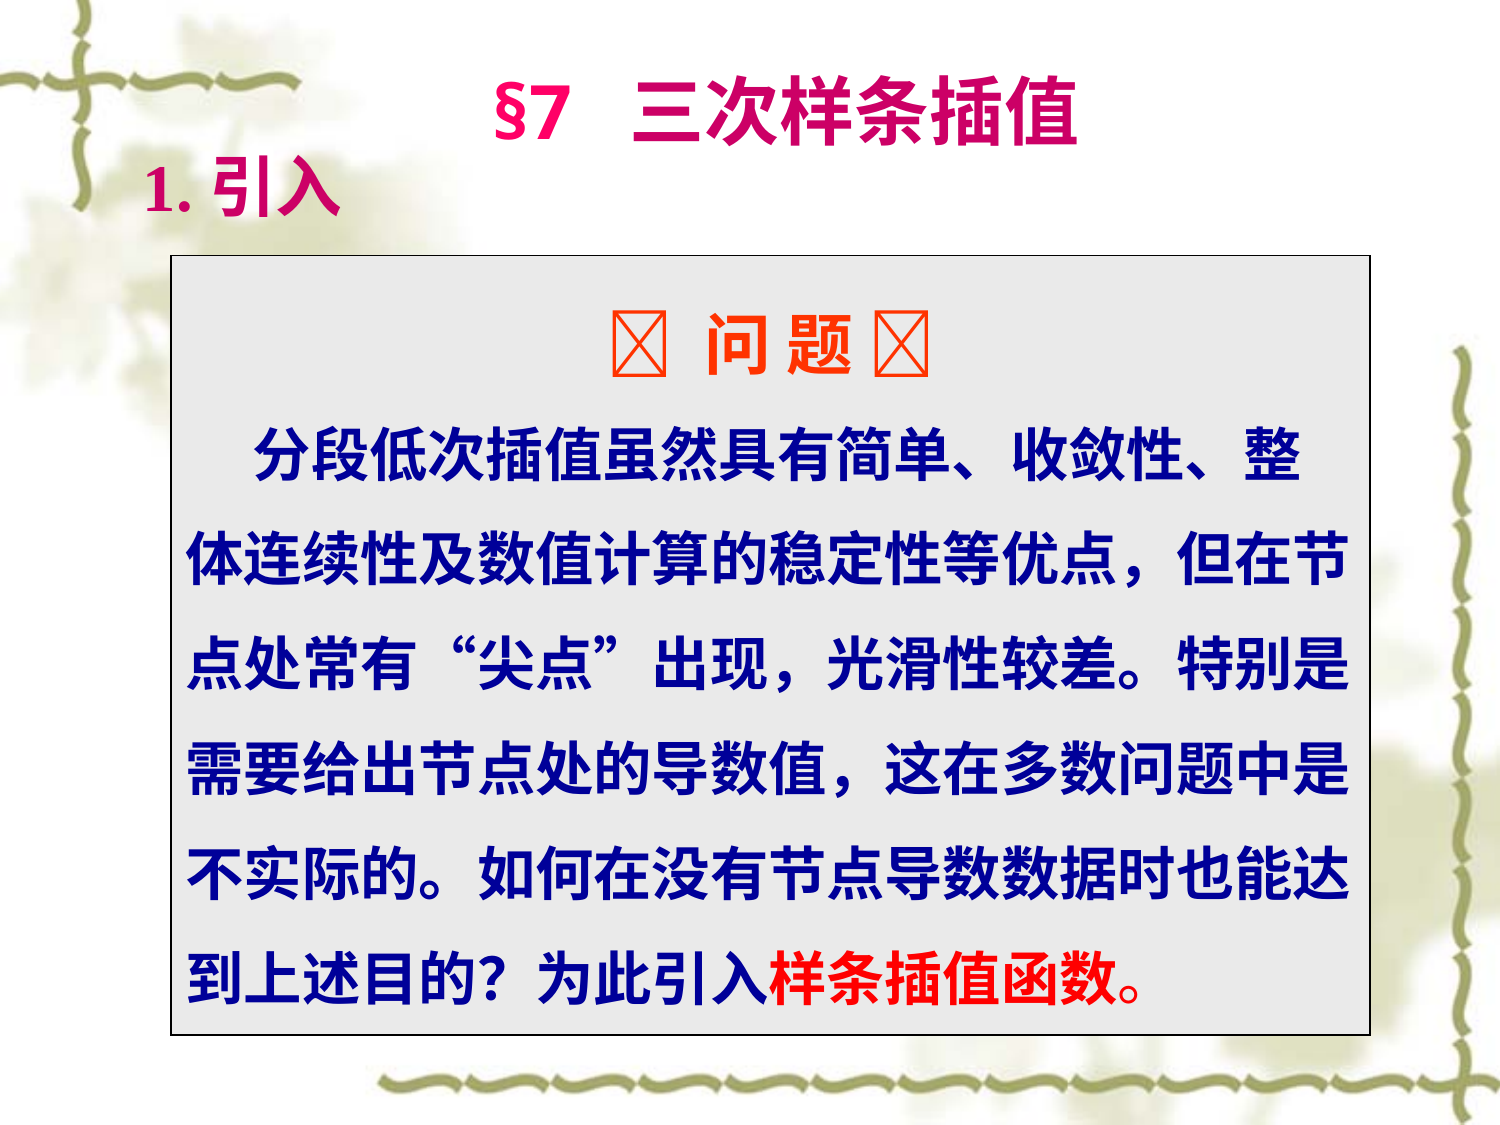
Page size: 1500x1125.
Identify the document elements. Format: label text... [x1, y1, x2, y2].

picture [0, 397, 1500, 1125]
picture [0, 0, 1500, 396]
text_box 1.引入 [128, 137, 358, 232]
text_box §7 三次样条插值 [478, 57, 1095, 163]
text_box  问 题  分段低次插值虽然具有简单、收敛性、整体连续性及数值计算的稳定性等优点，但在节点处常有“尖点”出现，光滑性较差。特别是需要给出节点处的导数值，这在多数问题中是不实际的。如何在没有节点导数数据时也能达到上述目的？为此引入样条插值函数。 [171, 255, 1371, 1035]
